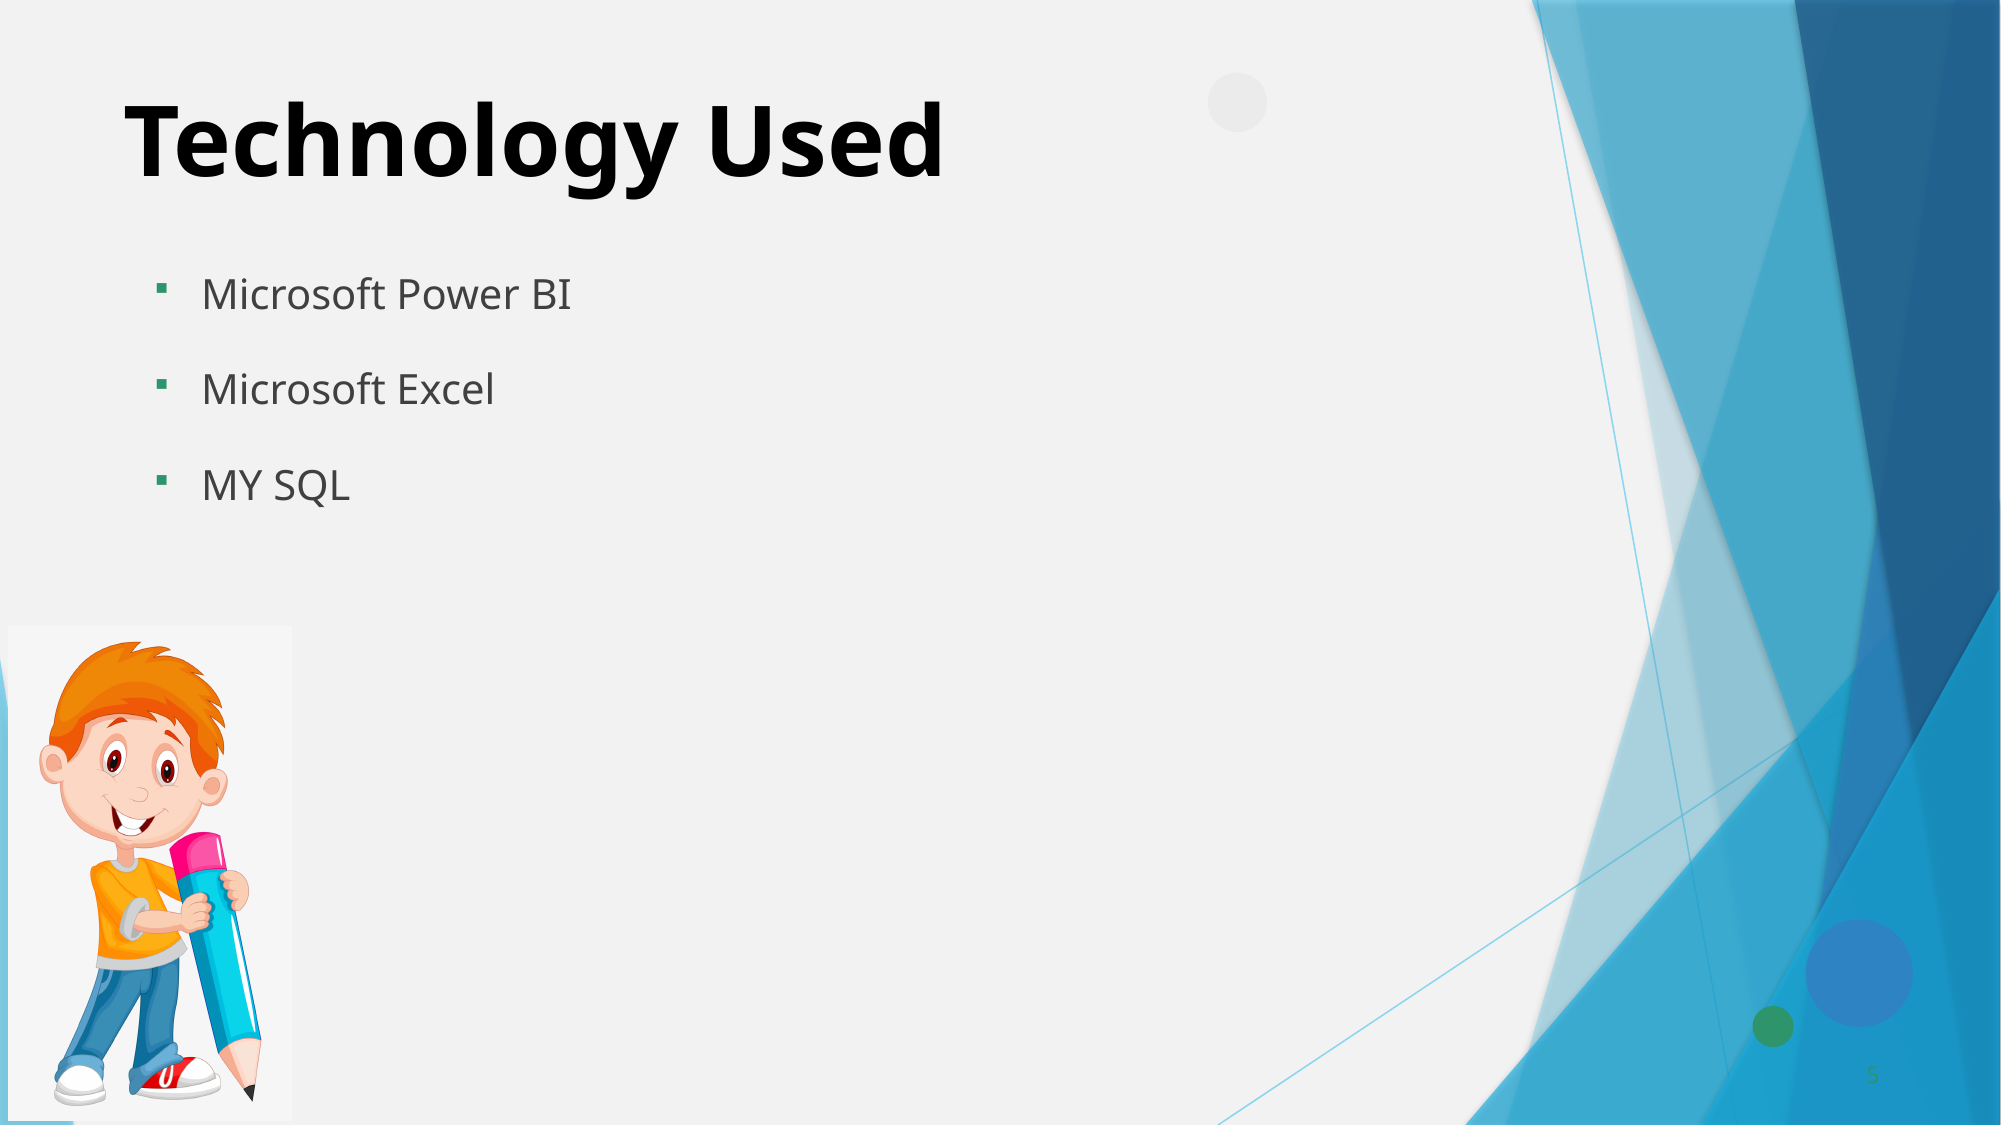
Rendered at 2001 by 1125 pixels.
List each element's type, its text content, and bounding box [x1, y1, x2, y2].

list Microsoft Power BI Microsoft Excel MY SQL [64, 234, 1545, 1096]
title Technology Used [108, 70, 979, 210]
picture [7, 626, 686, 1121]
